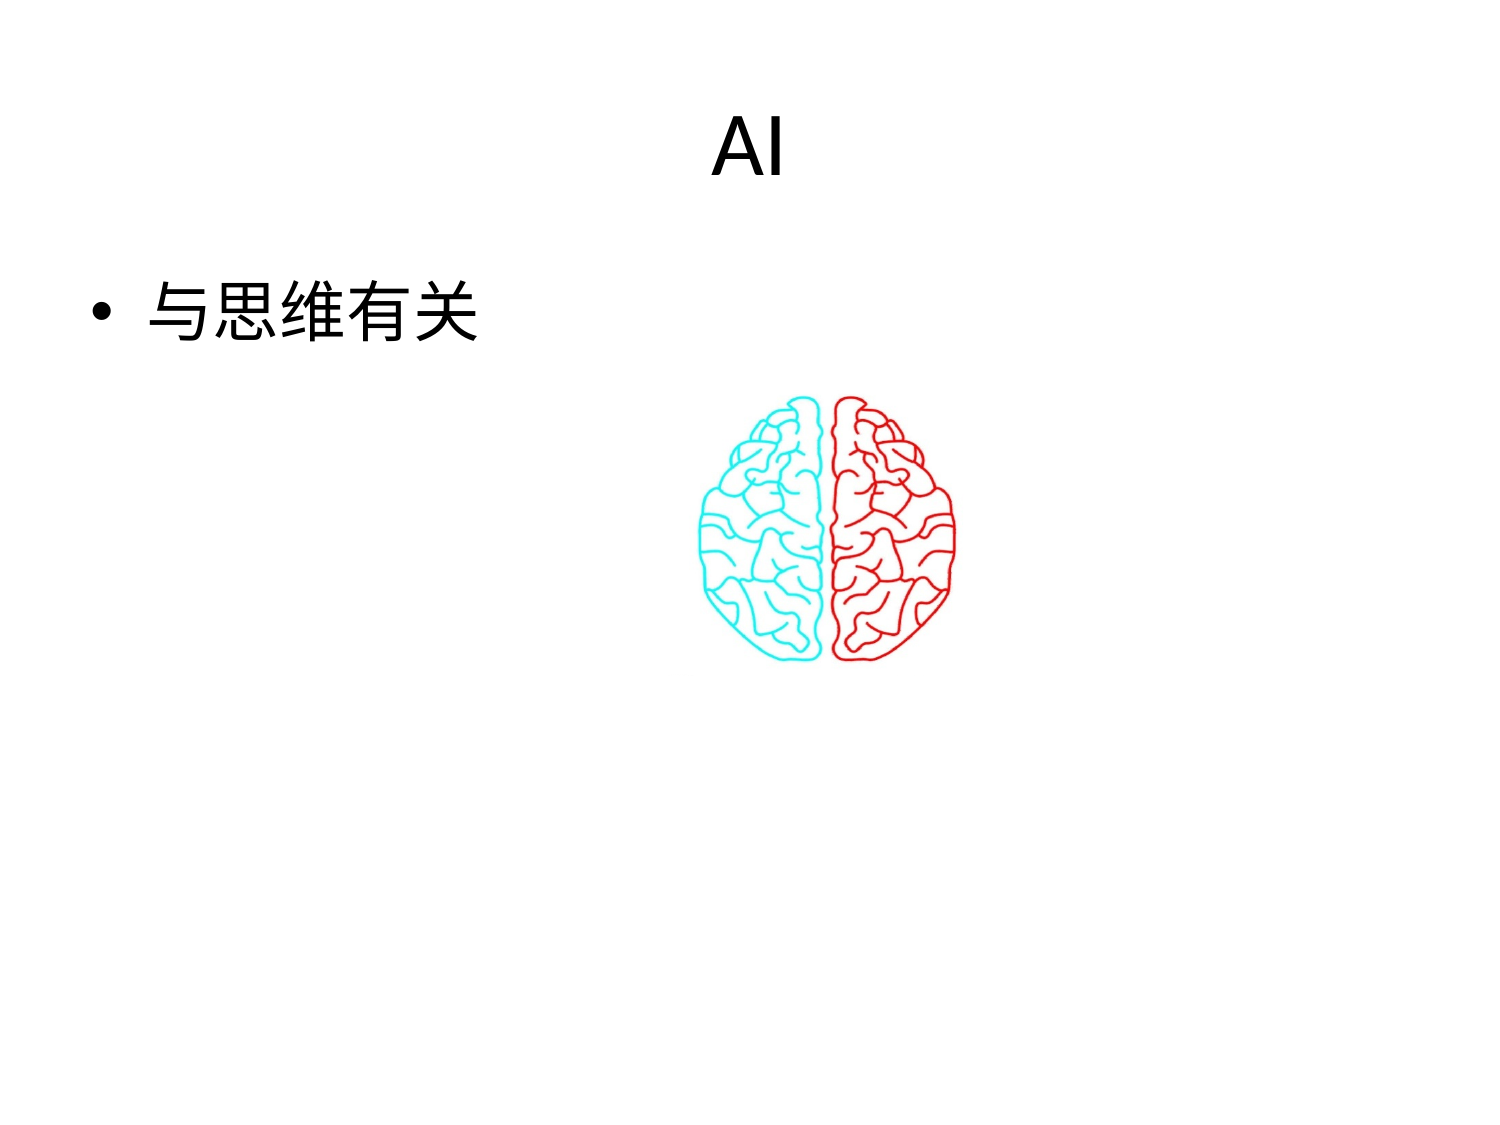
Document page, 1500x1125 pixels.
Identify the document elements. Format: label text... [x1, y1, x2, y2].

picture [667, 373, 999, 676]
list 与思维有关 [75, 262, 1425, 1005]
title AI [75, 45, 1425, 233]
